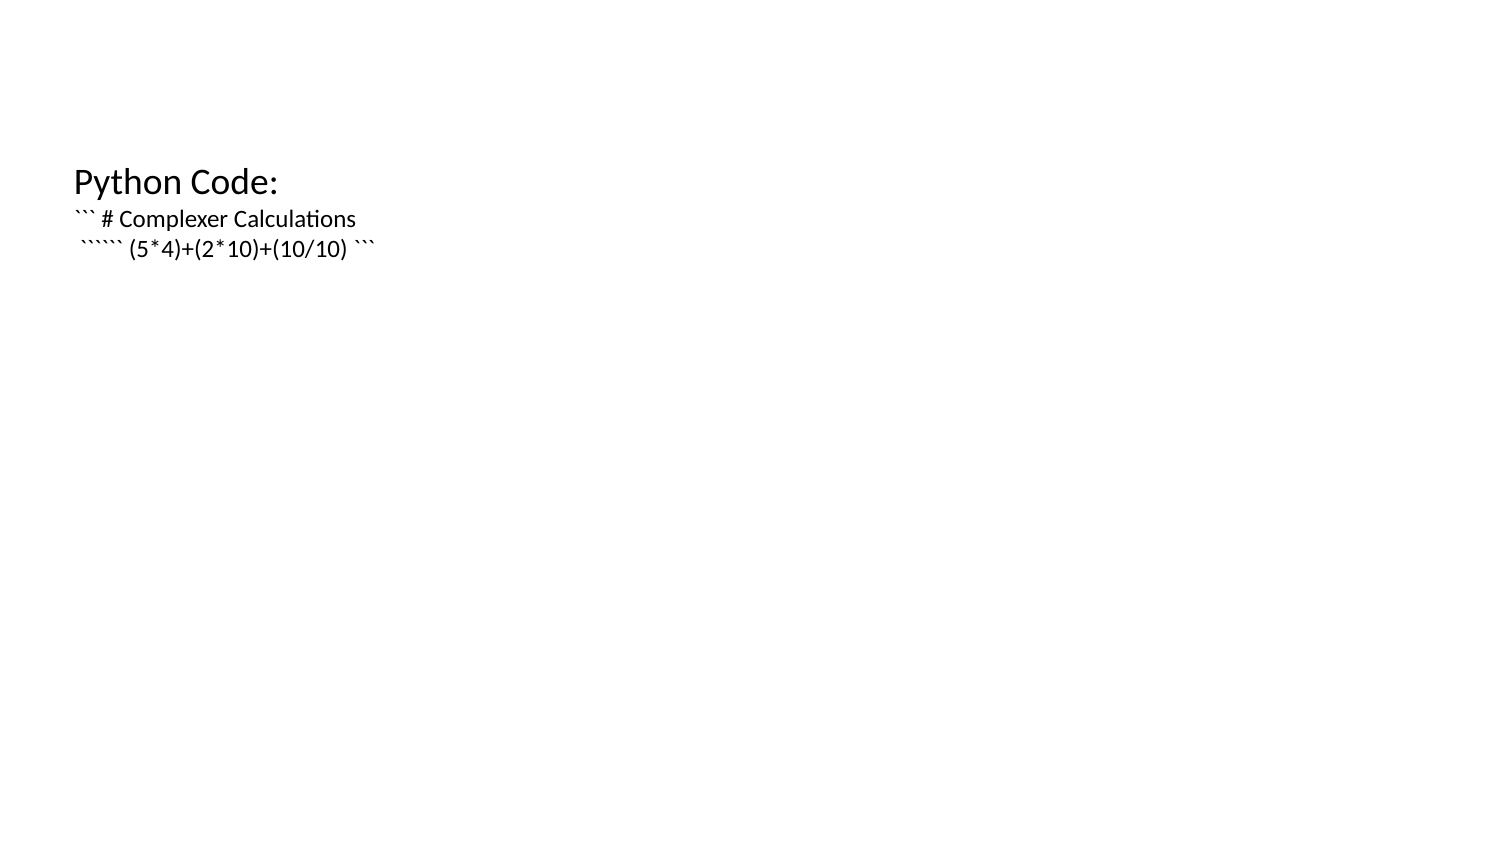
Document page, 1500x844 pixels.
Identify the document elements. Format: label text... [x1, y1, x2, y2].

text_box Python Code: ``` # Complexer Calculations `````` (5*4)+(2*10)+(10/10) ``` [59, 150, 391, 300]
